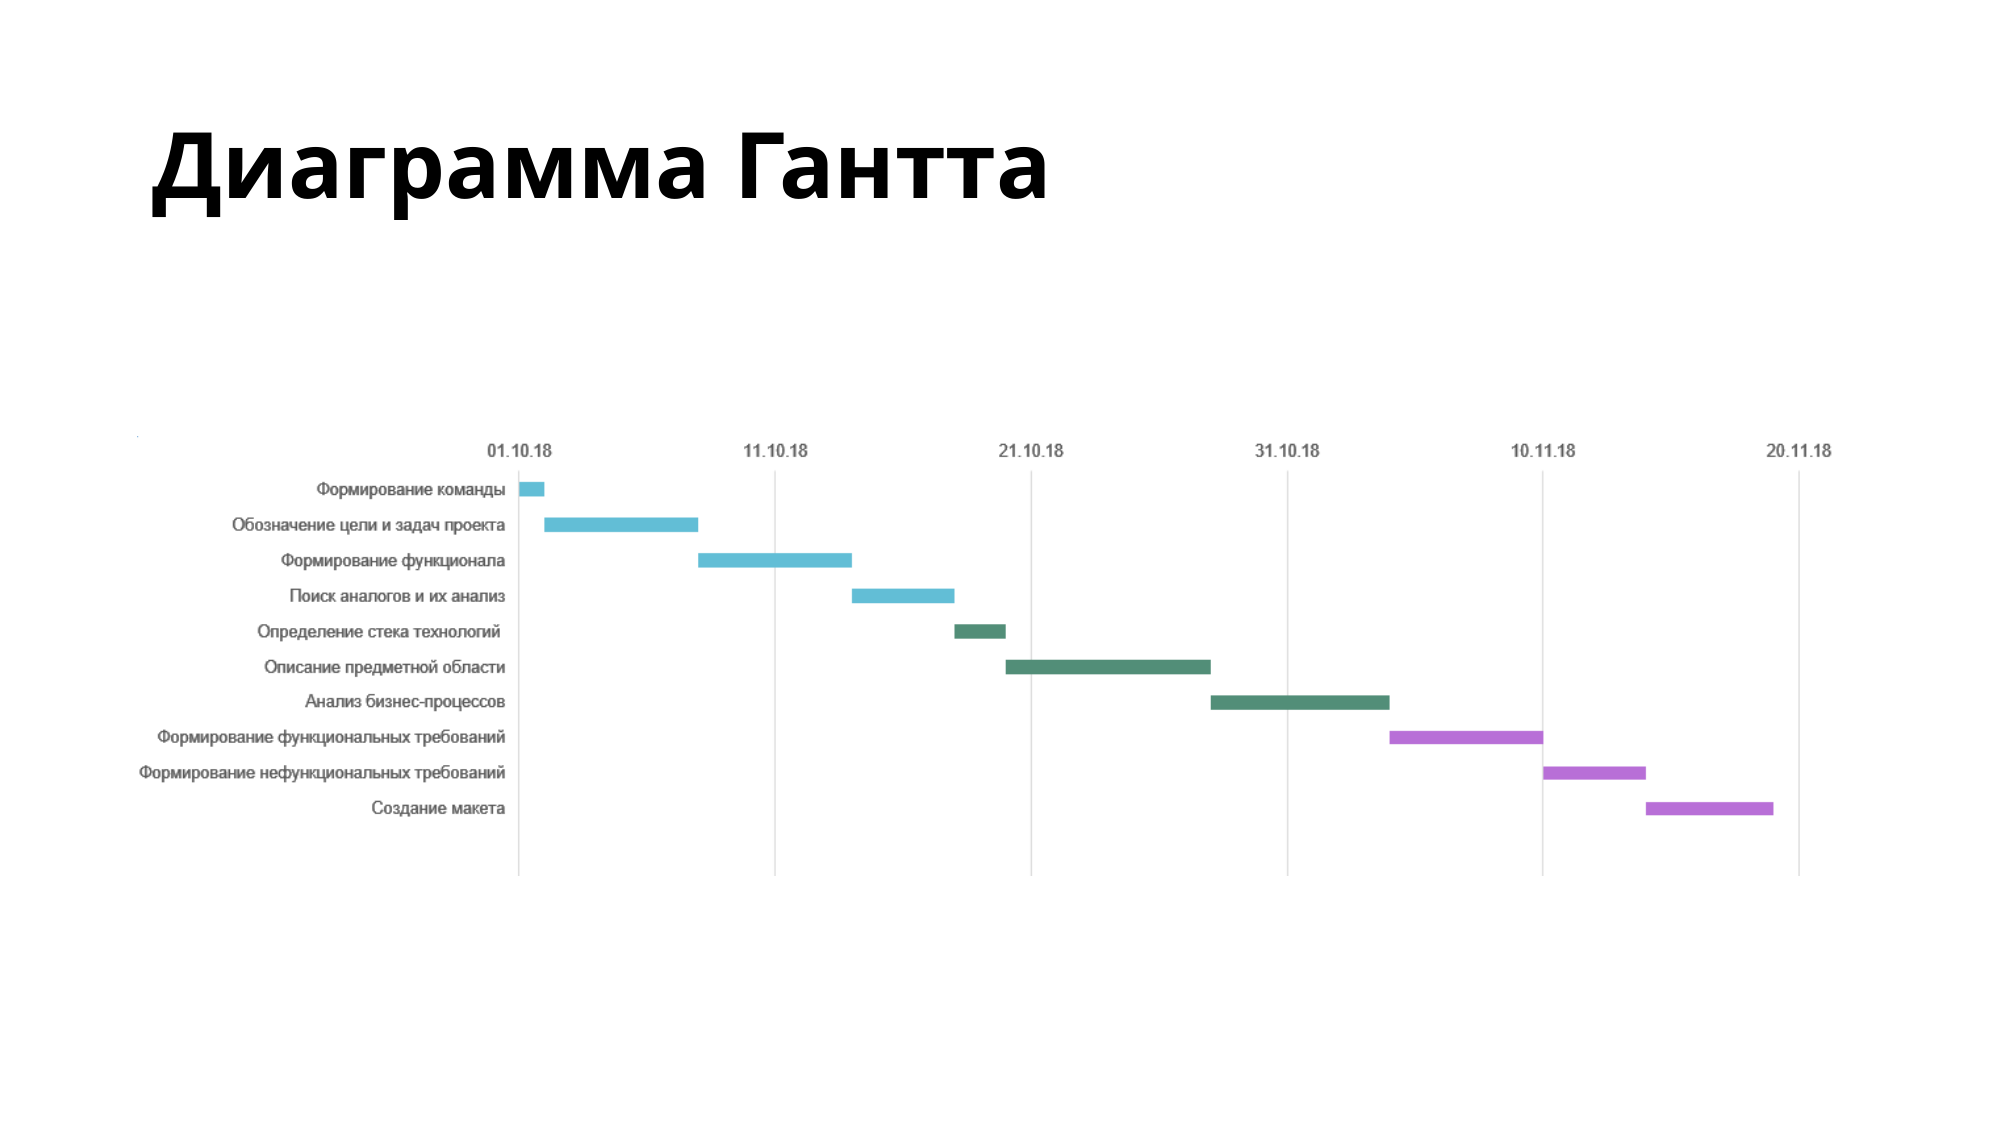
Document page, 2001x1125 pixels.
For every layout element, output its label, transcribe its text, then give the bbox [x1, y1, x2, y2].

title Диаграмма Гантта [137, 59, 1863, 278]
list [137, 436, 1863, 876]
